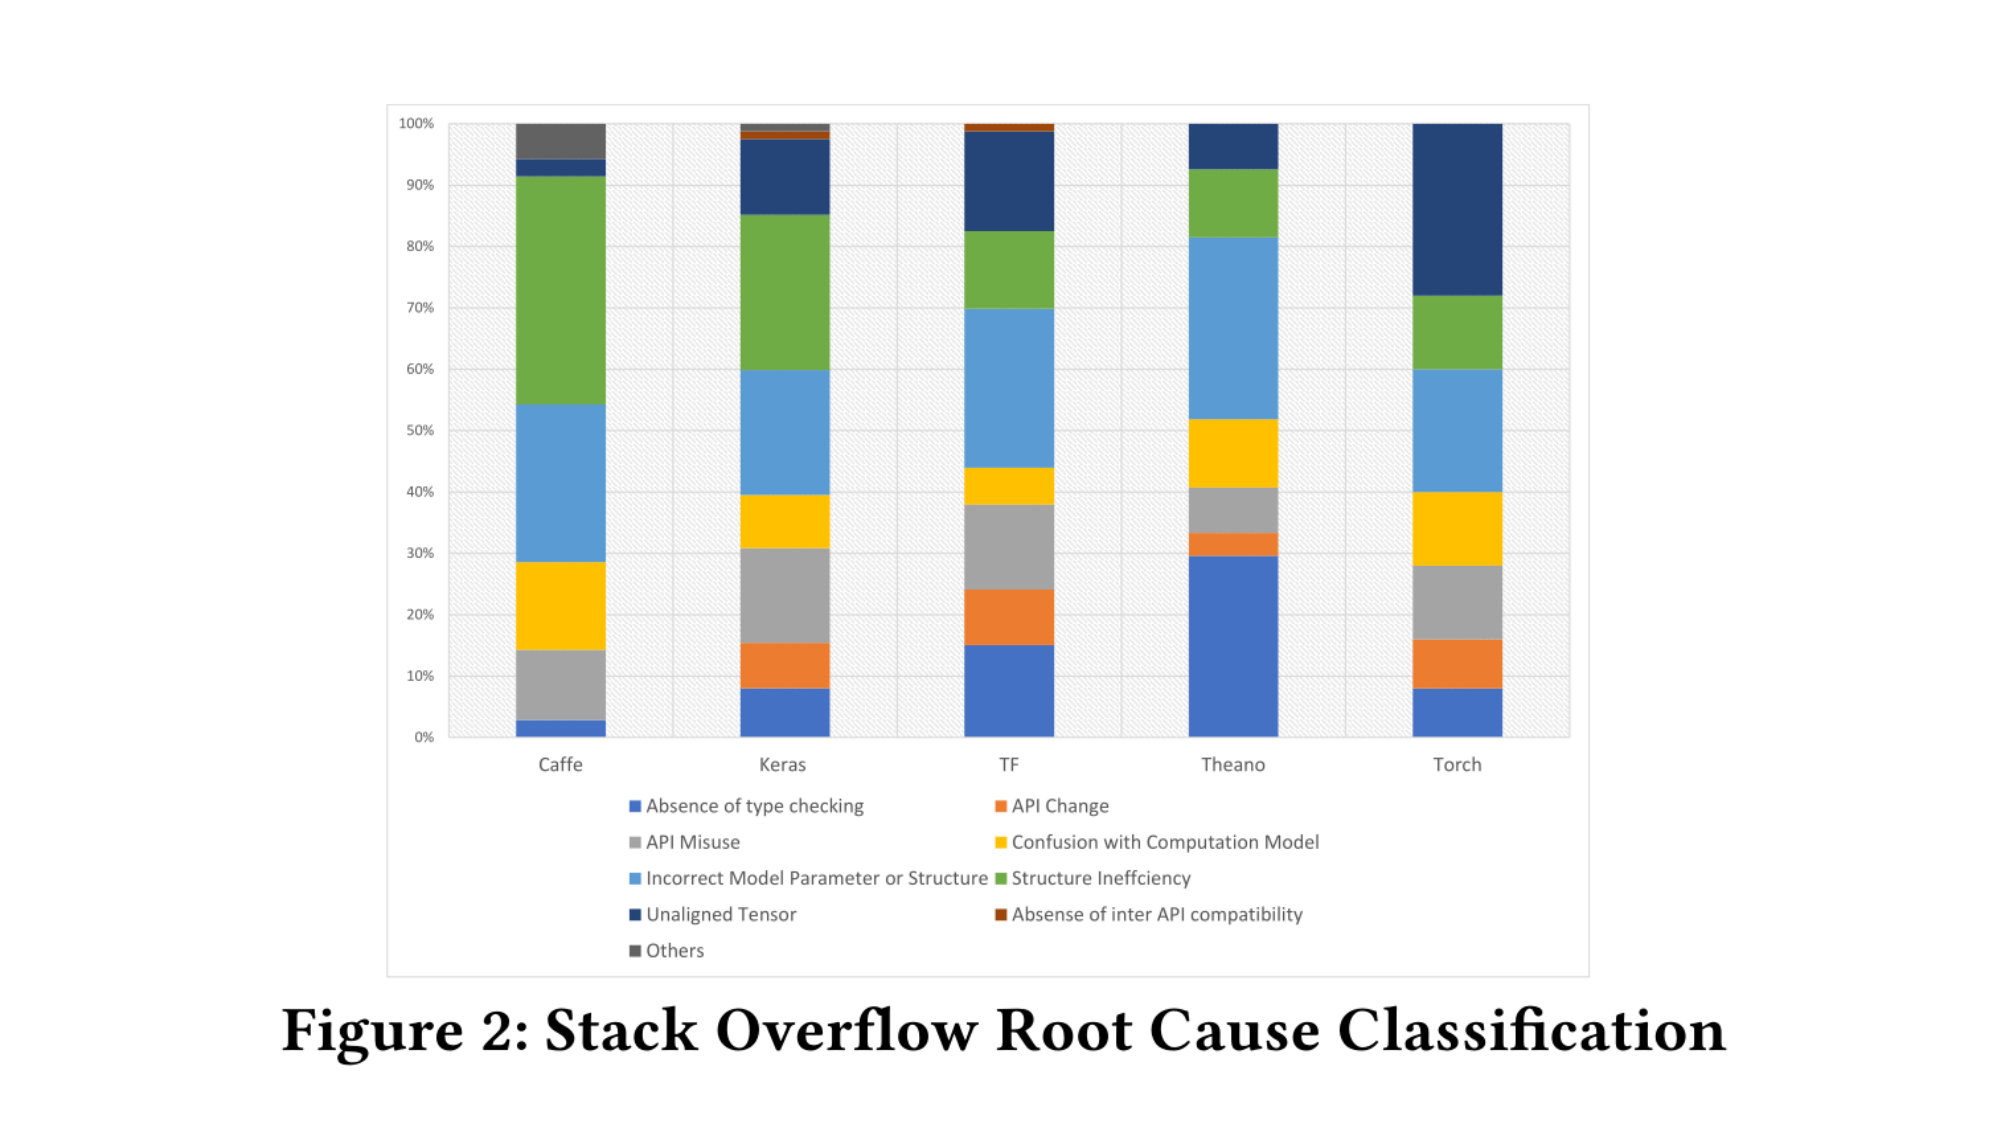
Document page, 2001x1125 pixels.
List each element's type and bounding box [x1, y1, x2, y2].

picture [270, 95, 1730, 1070]
